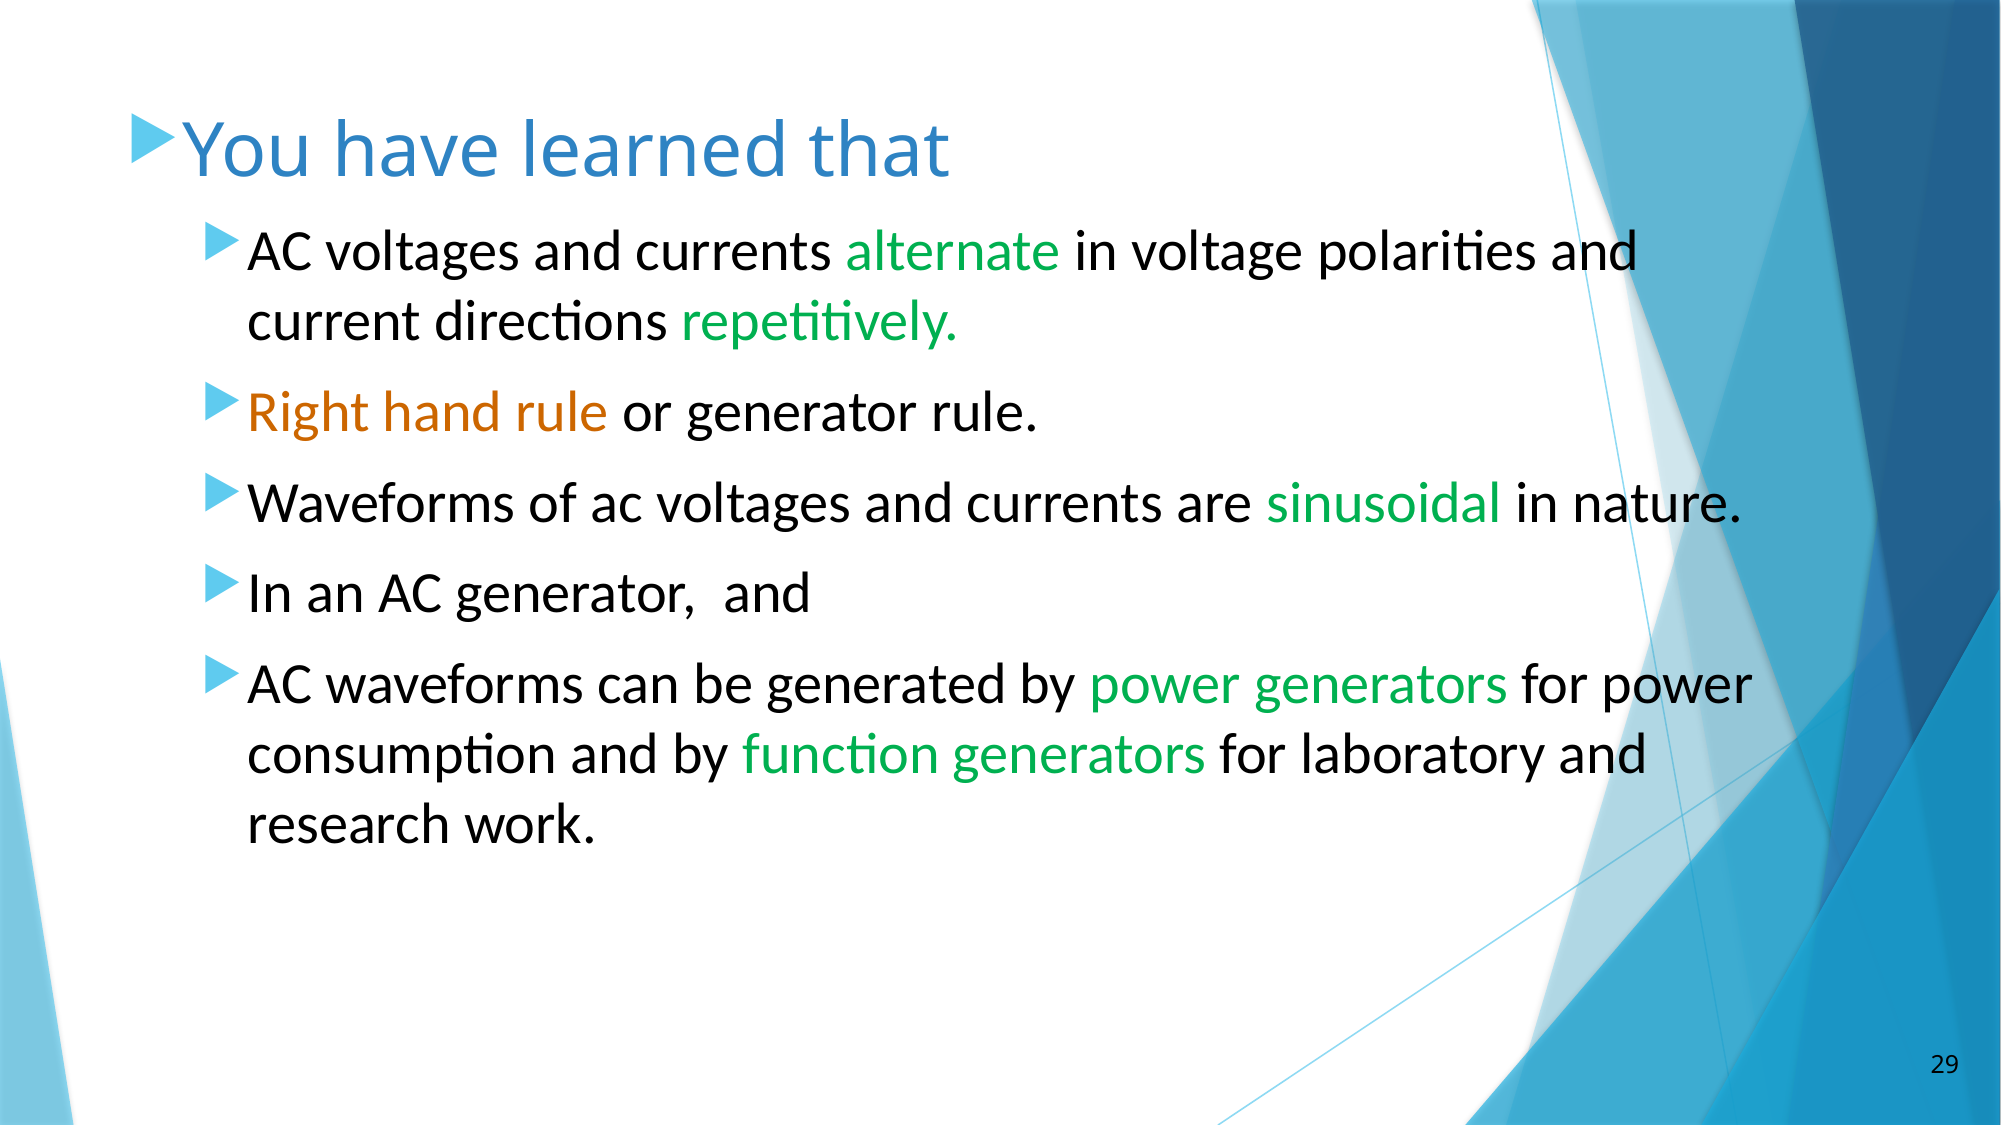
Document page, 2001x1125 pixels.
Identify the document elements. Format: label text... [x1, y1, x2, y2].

slide_number 29 [1862, 1035, 1975, 1096]
